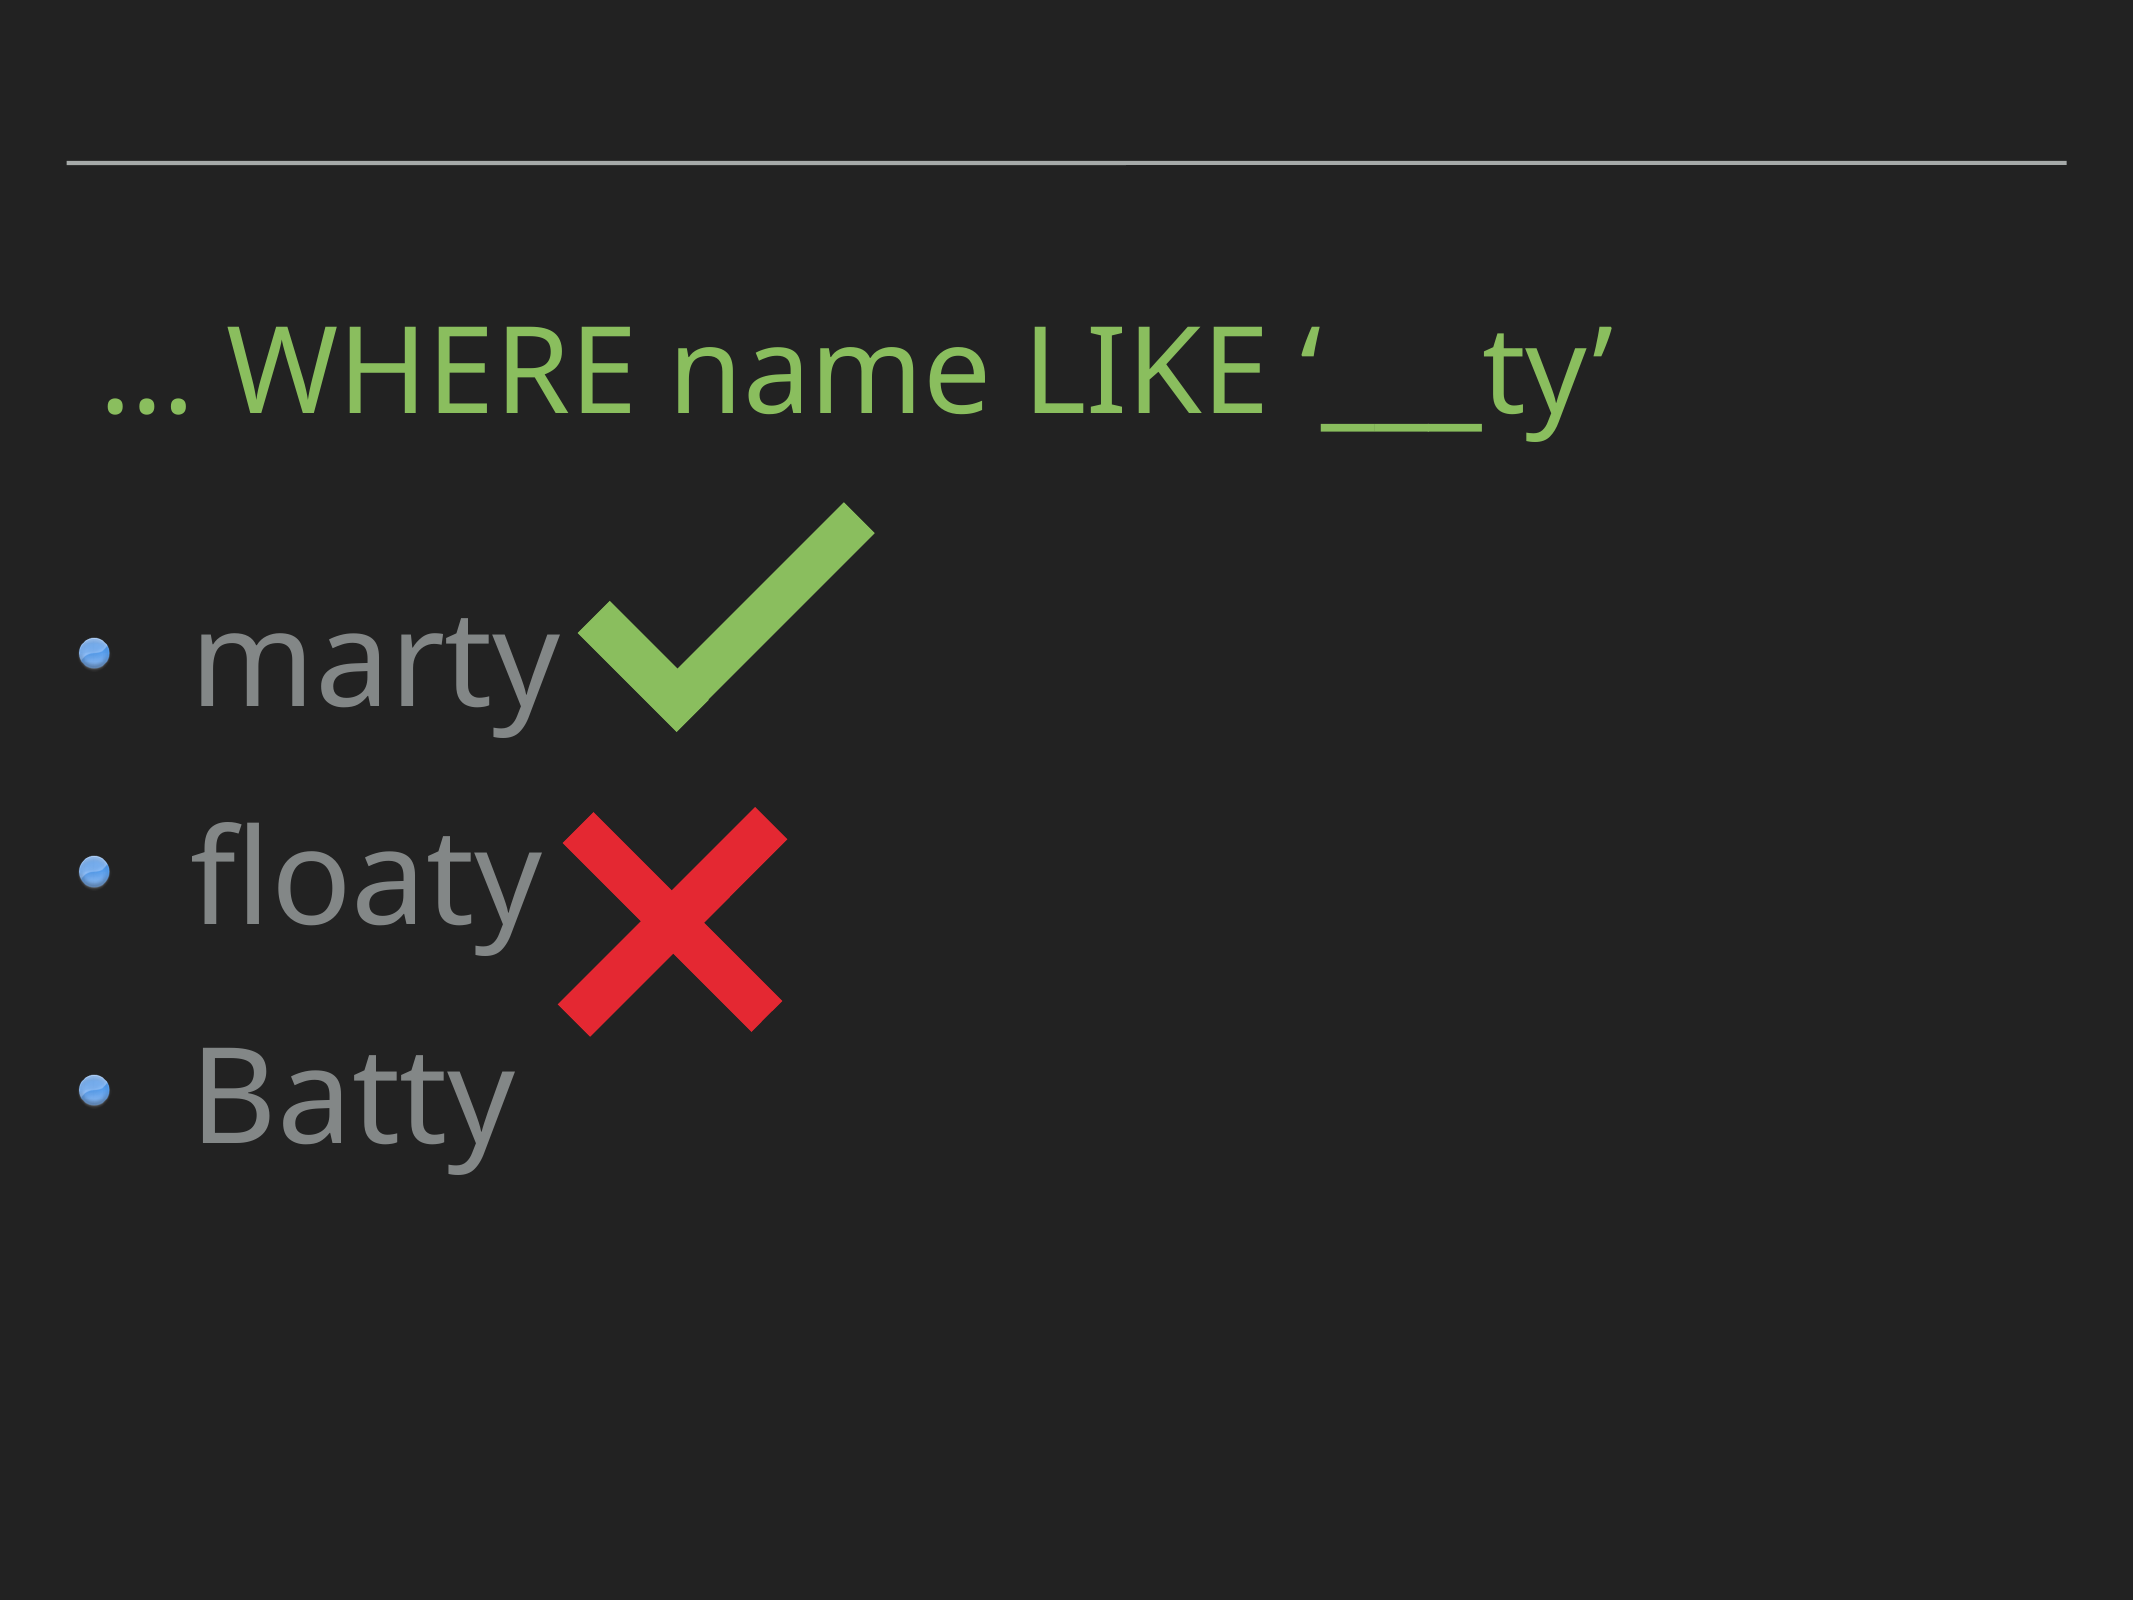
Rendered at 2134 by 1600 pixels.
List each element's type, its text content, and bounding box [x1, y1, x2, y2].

text_box [678, 502, 875, 699]
text_box [557, 807, 788, 1037]
picture [75, 852, 113, 891]
text_box [562, 812, 672, 921]
text_box … WHERE name LIKE ‘___ty’ [90, 284, 1884, 446]
text_box [673, 923, 783, 1032]
text_box [577, 600, 709, 732]
picture [75, 1071, 113, 1109]
list marty floaty Batty [66, 564, 2068, 1447]
picture [75, 634, 113, 672]
